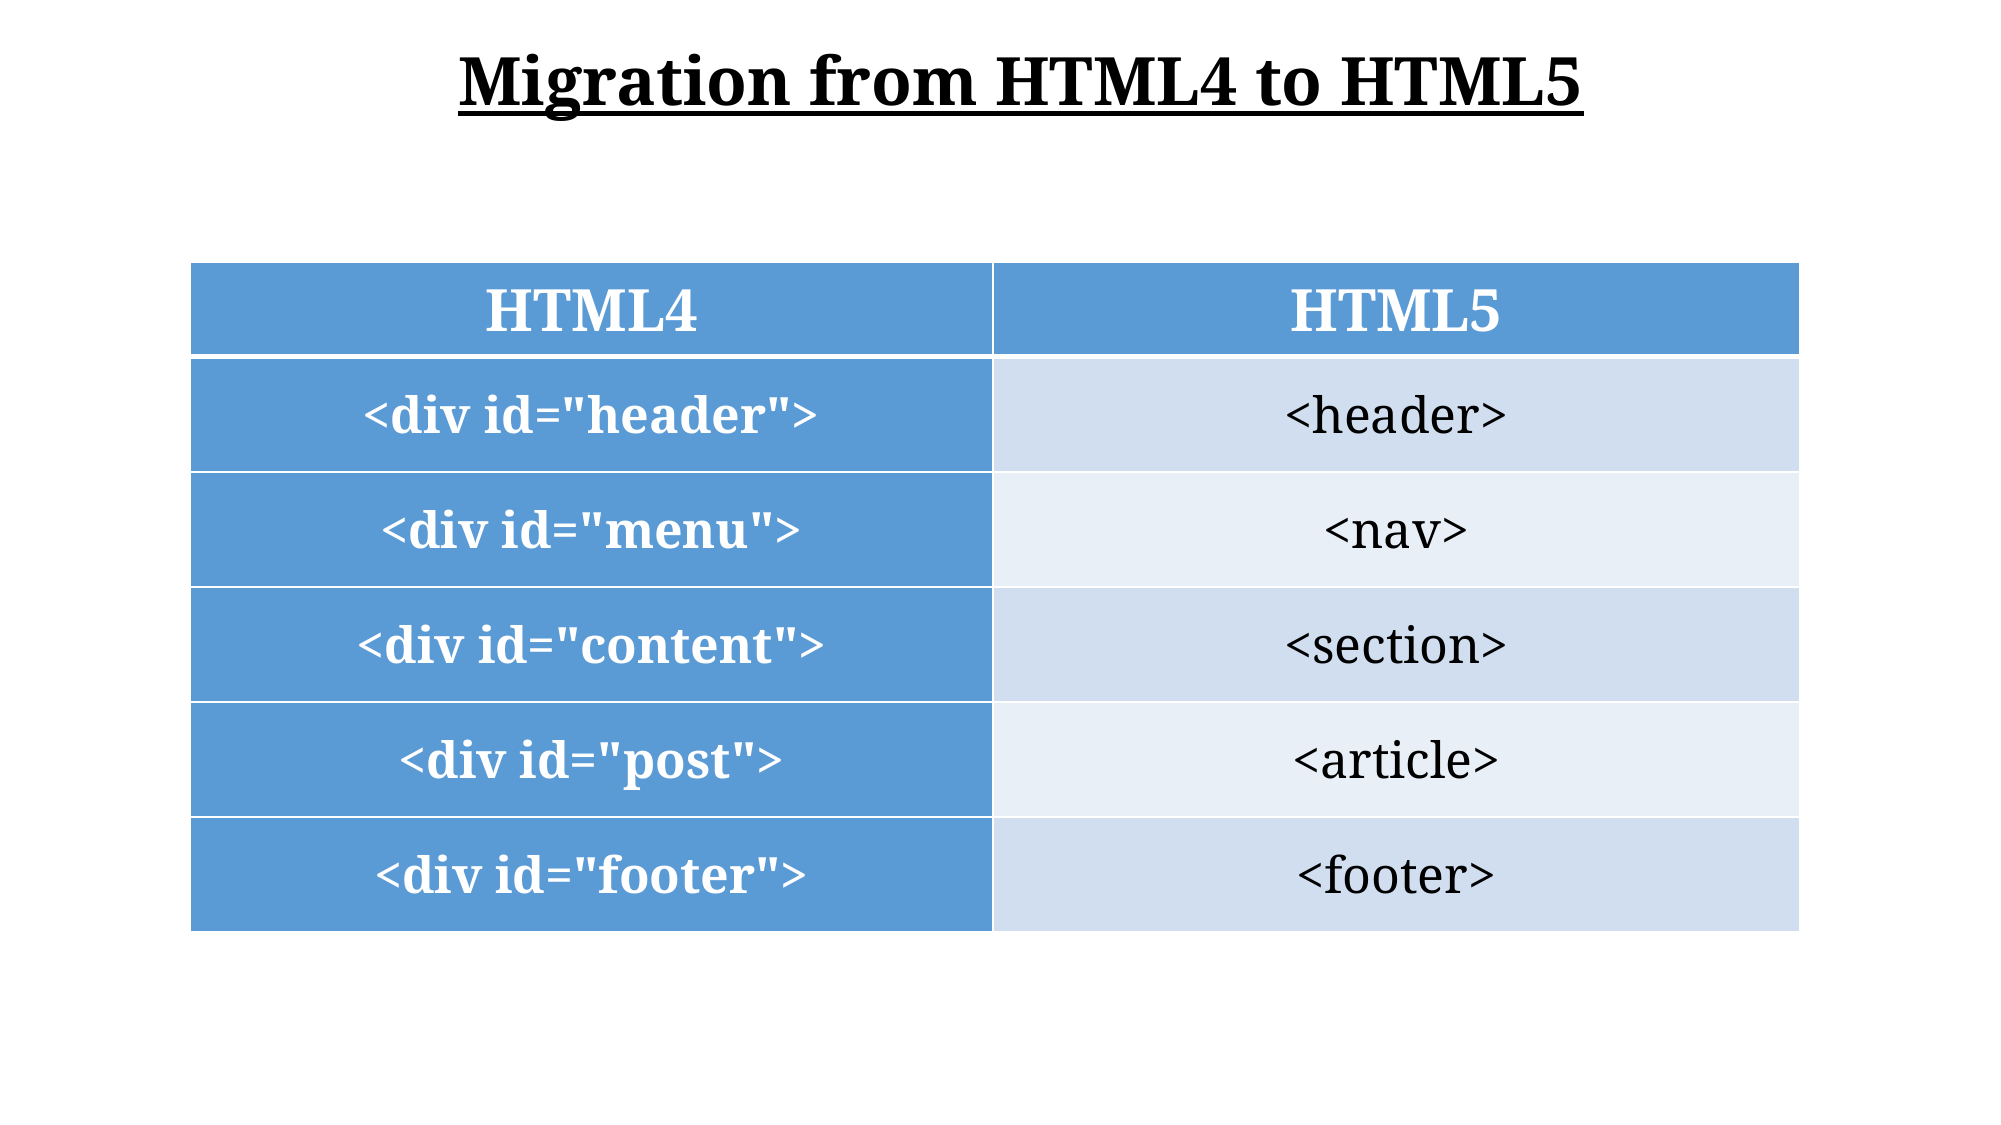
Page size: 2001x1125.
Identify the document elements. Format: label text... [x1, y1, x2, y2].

table_cell <section> [994, 588, 1799, 701]
table_cell <footer> [994, 818, 1799, 931]
table_cell <div id="post"> [191, 703, 992, 816]
table_cell <nav> [994, 473, 1799, 586]
table_cell <div id="menu"> [191, 473, 992, 586]
table_cell <header> [994, 359, 1799, 471]
table_cell <div id="footer"> [191, 818, 992, 931]
table_header HTML5 [994, 263, 1799, 354]
table_header HTML4 [191, 263, 992, 354]
text_box [69, 174, 1916, 1029]
table_cell <article> [994, 703, 1799, 816]
table_cell <div id="header"> [191, 359, 992, 471]
table_cell <div id="content"> [191, 588, 992, 701]
text_box Migration from HTML4 to HTML5 [75, 40, 1967, 1065]
